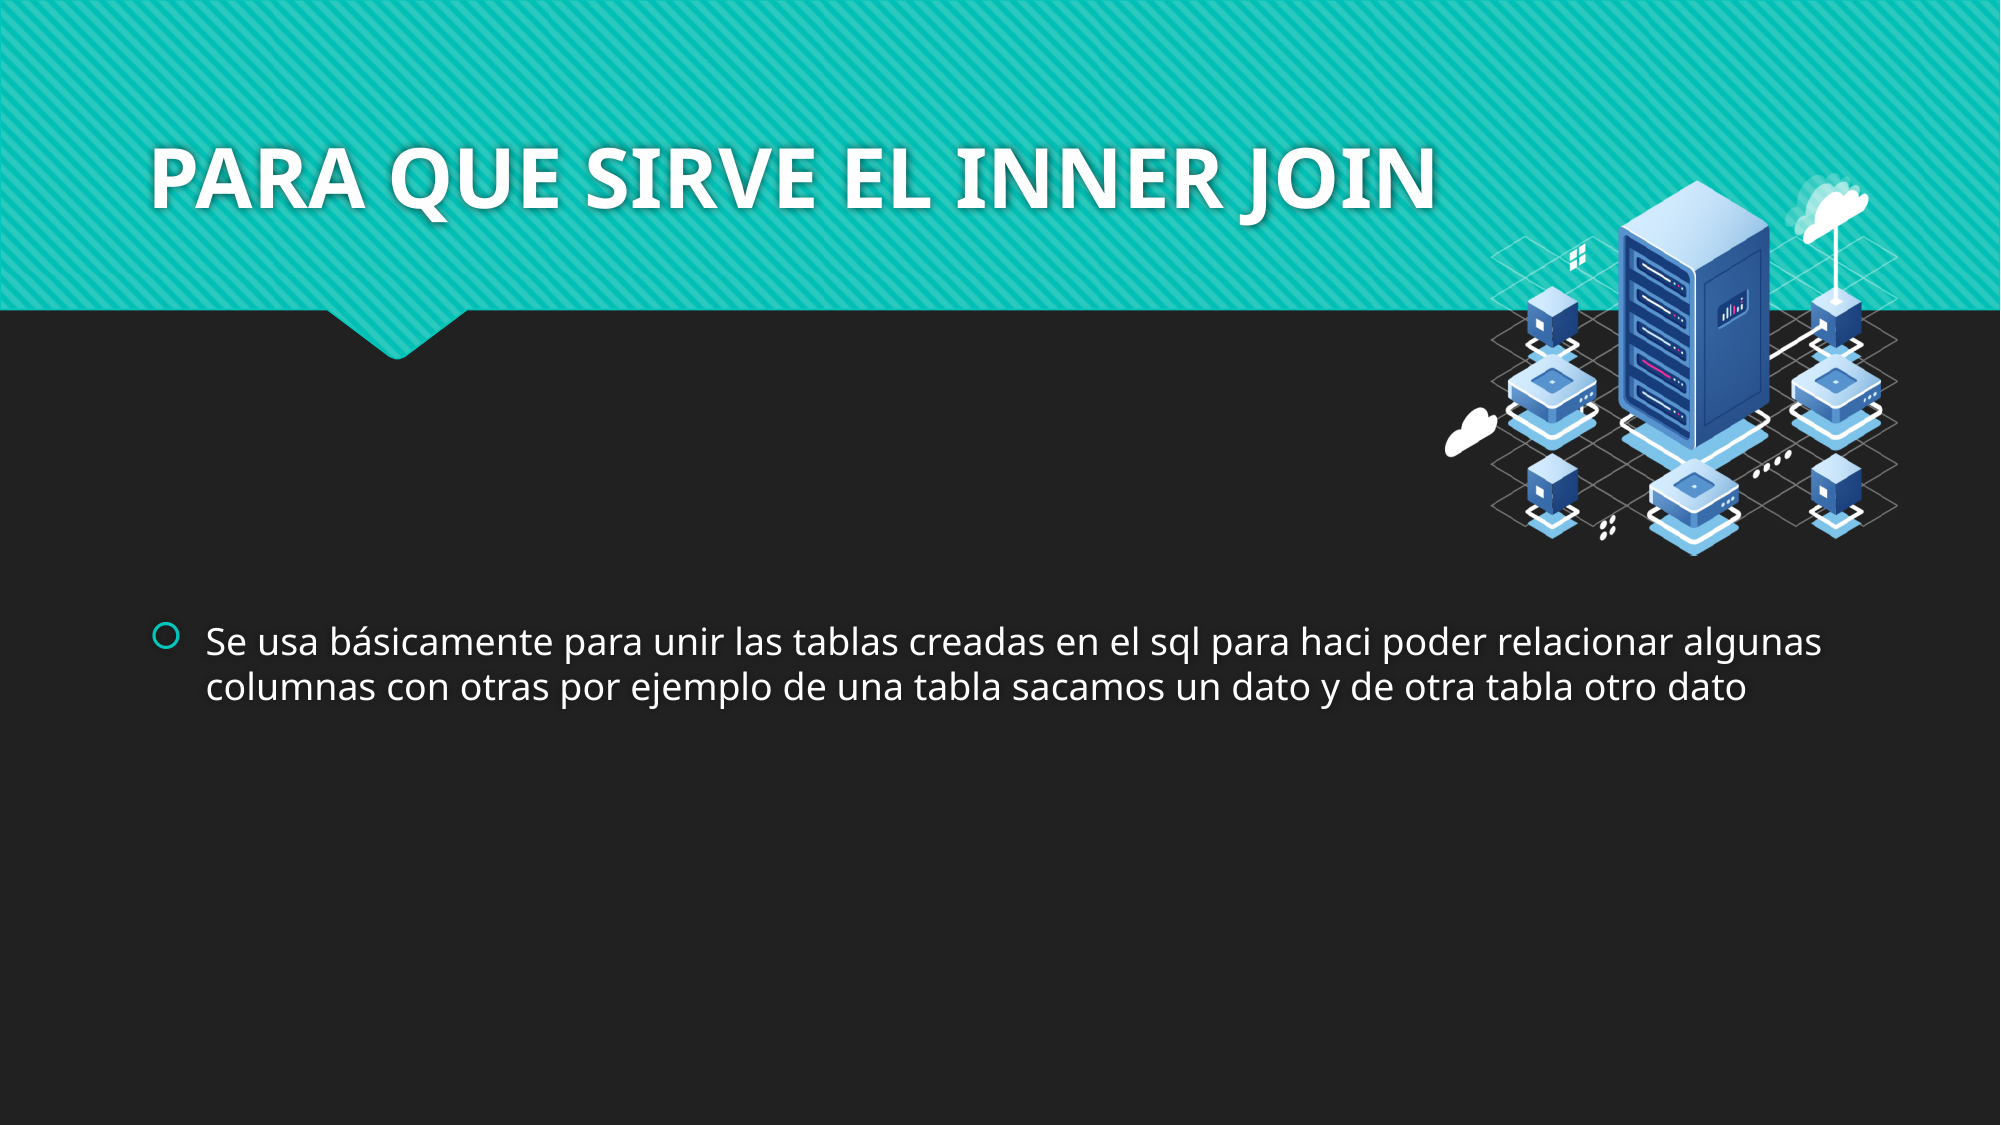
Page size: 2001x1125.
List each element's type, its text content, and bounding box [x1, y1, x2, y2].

picture [1444, 172, 1899, 557]
title PARA QUE SIRVE EL INNER JOIN [132, 73, 1868, 233]
list Se usa básicamente para unir las tablas creadas en el sql para haci poder relacionar algunas columnas con otras por ejemplo de una tabla sacamos un dato y de otra tabla otro dato [134, 364, 1866, 962]
